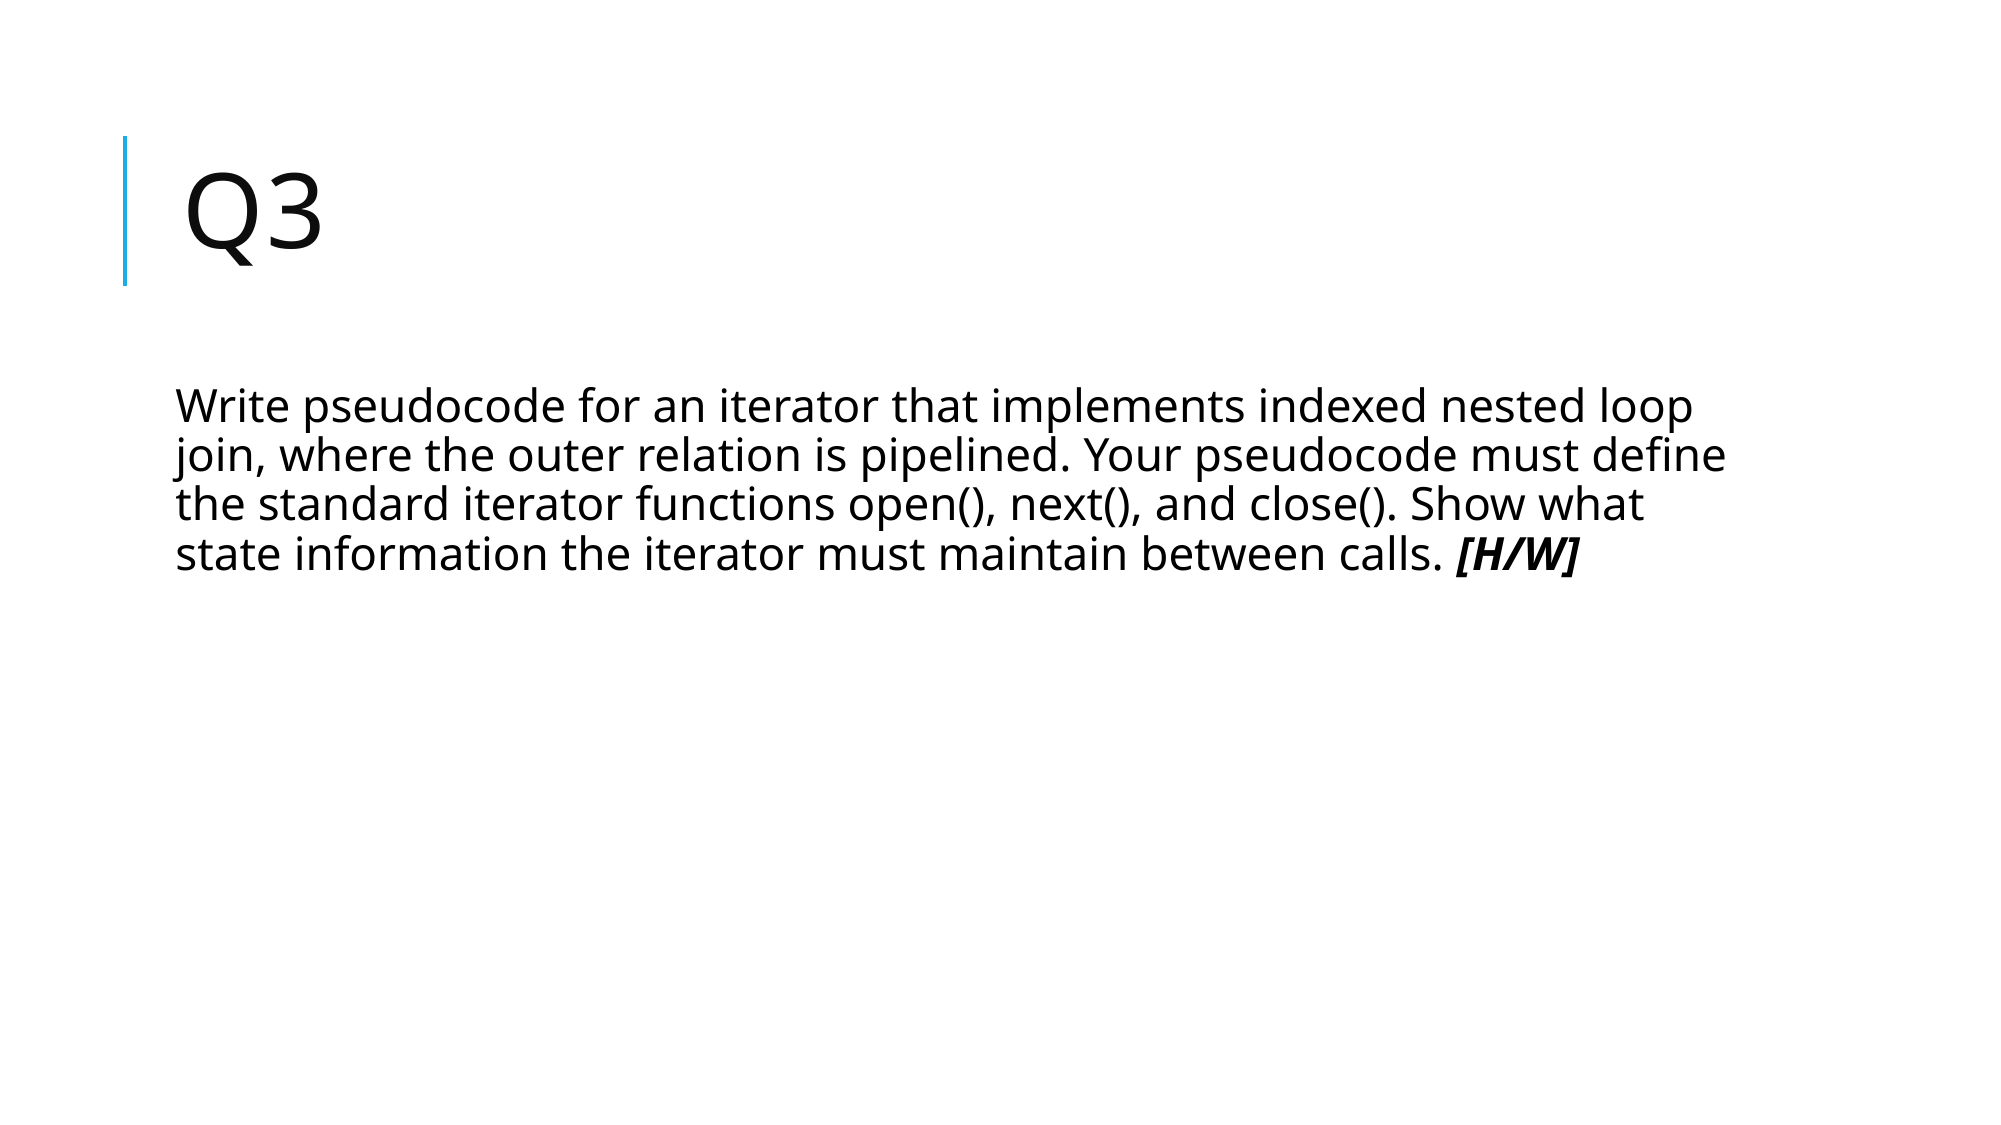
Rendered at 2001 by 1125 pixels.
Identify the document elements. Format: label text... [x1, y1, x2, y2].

list Write pseudocode for an iterator that implements indexed nested loop join, where the outer relation is pipelined. Your pseudocode must define the standard iterator functions open(), next(), and close(). Show what state information the iterator must maintain between calls. [H/W] [168, 375, 1763, 1035]
title Q3 [168, 96, 1763, 342]
